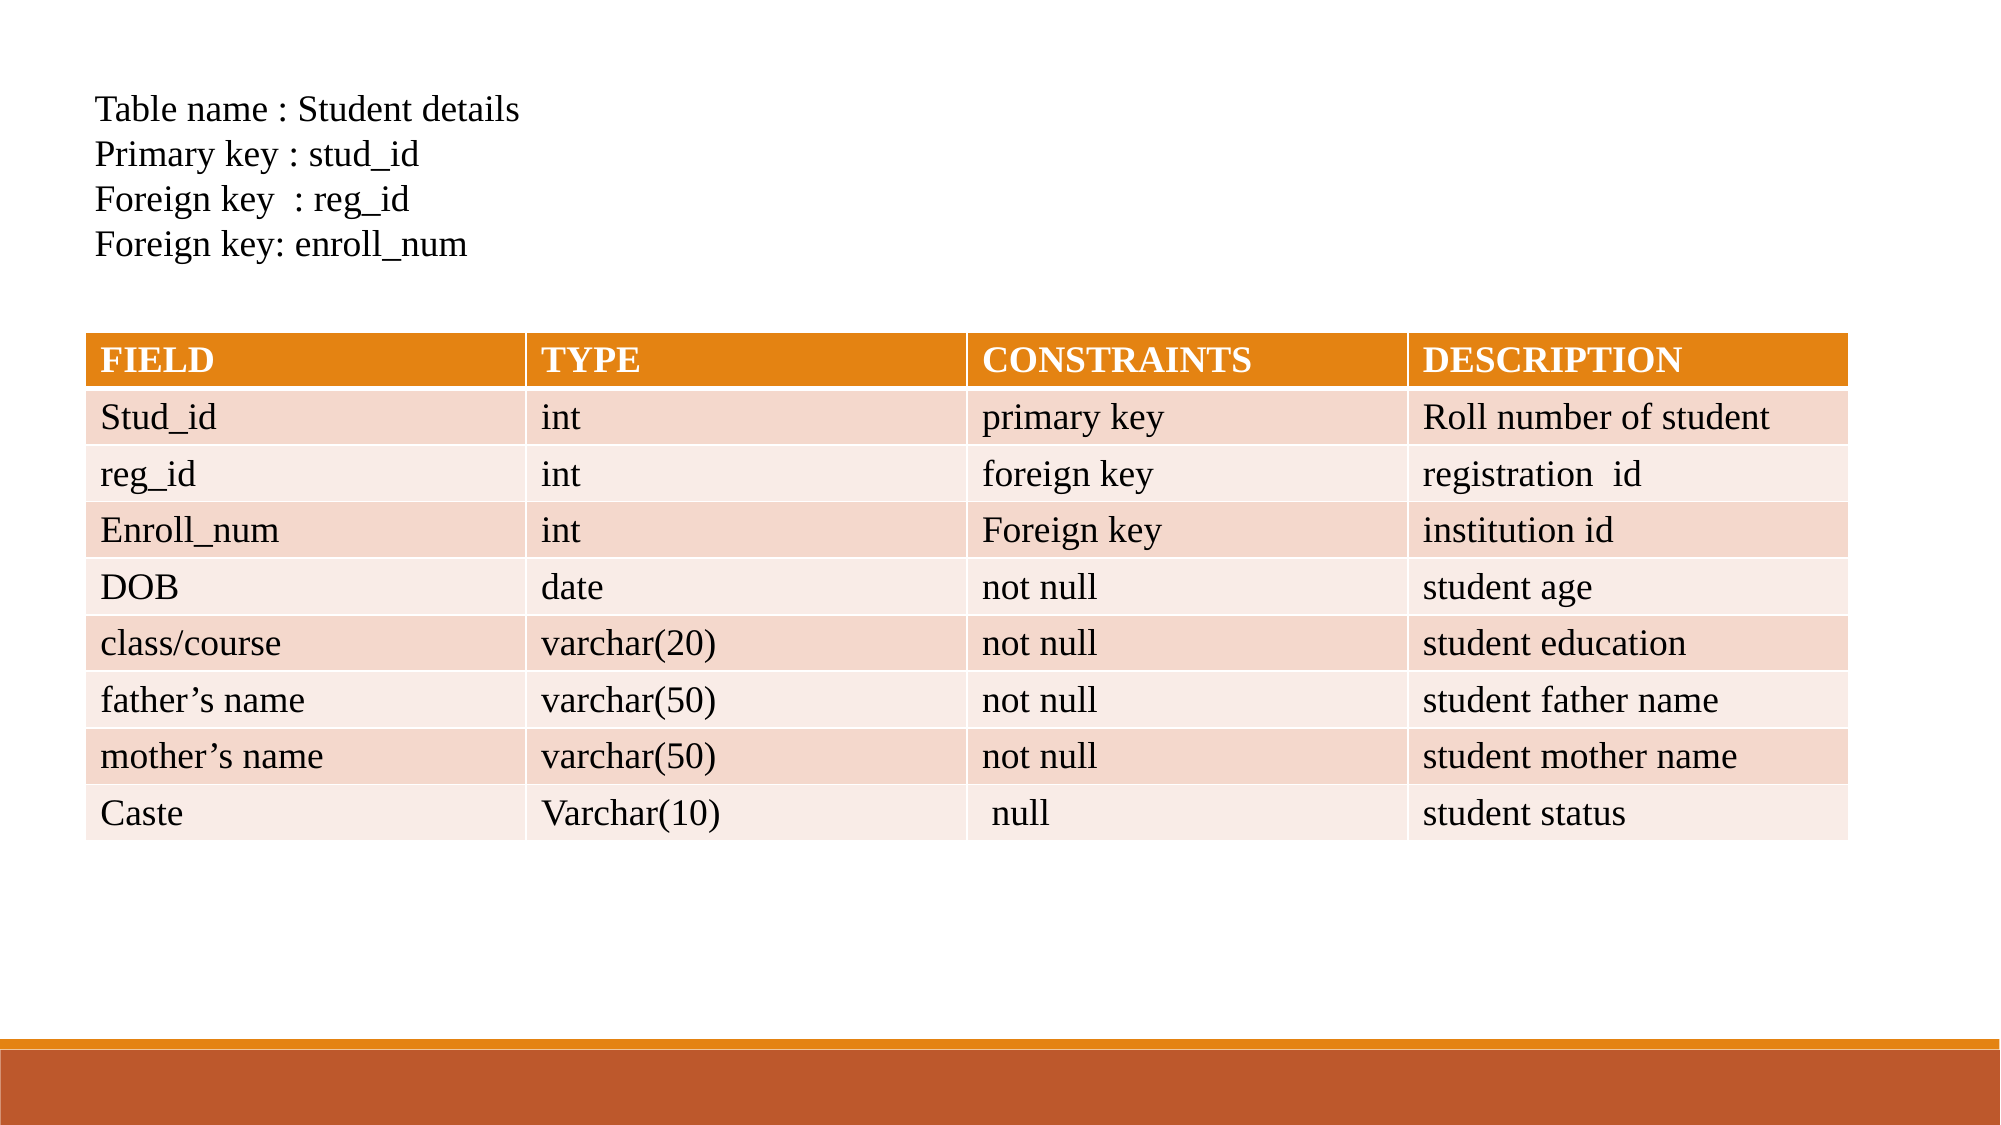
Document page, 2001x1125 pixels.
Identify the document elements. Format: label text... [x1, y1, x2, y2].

table_cell int [527, 502, 966, 557]
table_header DESCRIPTION [1409, 333, 1848, 386]
table_cell foreign key [968, 446, 1407, 501]
table_cell Enroll_num [86, 502, 525, 557]
table_cell Varchar(10) [527, 785, 966, 840]
table_cell not null [968, 672, 1407, 727]
table_cell institution id [1409, 502, 1848, 557]
table_cell student mother name [1409, 729, 1848, 784]
table_cell date [527, 559, 966, 614]
table_header CONSTRAINTS [968, 333, 1407, 386]
table_cell student father name [1409, 672, 1848, 727]
table_cell varchar(20) [527, 616, 966, 670]
table_cell student age [1409, 559, 1848, 614]
table_cell not null [968, 559, 1407, 614]
table_cell varchar(50) [527, 729, 966, 784]
table_cell int [527, 391, 966, 444]
table_cell null [968, 785, 1407, 840]
table_cell not null [968, 729, 1407, 784]
table_cell Stud_id [86, 391, 525, 444]
table_cell father’s name [86, 672, 525, 727]
table_cell student status [1409, 785, 1848, 840]
text_box Table name : Student details Primary key : stud_id Foreign key : reg_id Foreign key: enroll_num [79, 76, 1080, 362]
table_header FIELD [86, 362, 525, 386]
table_cell mother’s name [86, 729, 525, 784]
table_header TYPE [527, 362, 966, 386]
table_cell reg_id [86, 446, 525, 501]
table_cell Caste [86, 785, 525, 840]
table_cell DOB [86, 559, 525, 614]
table_cell registration id [1409, 446, 1848, 501]
table_cell varchar(50) [527, 672, 966, 727]
table_cell Foreign key [968, 502, 1407, 557]
table_cell not null [968, 616, 1407, 670]
table_cell student education [1409, 616, 1848, 670]
table_cell int [527, 446, 966, 501]
table_cell primary key [968, 391, 1407, 444]
table_cell class/course [86, 616, 525, 670]
table_cell Roll number of student [1409, 391, 1848, 444]
